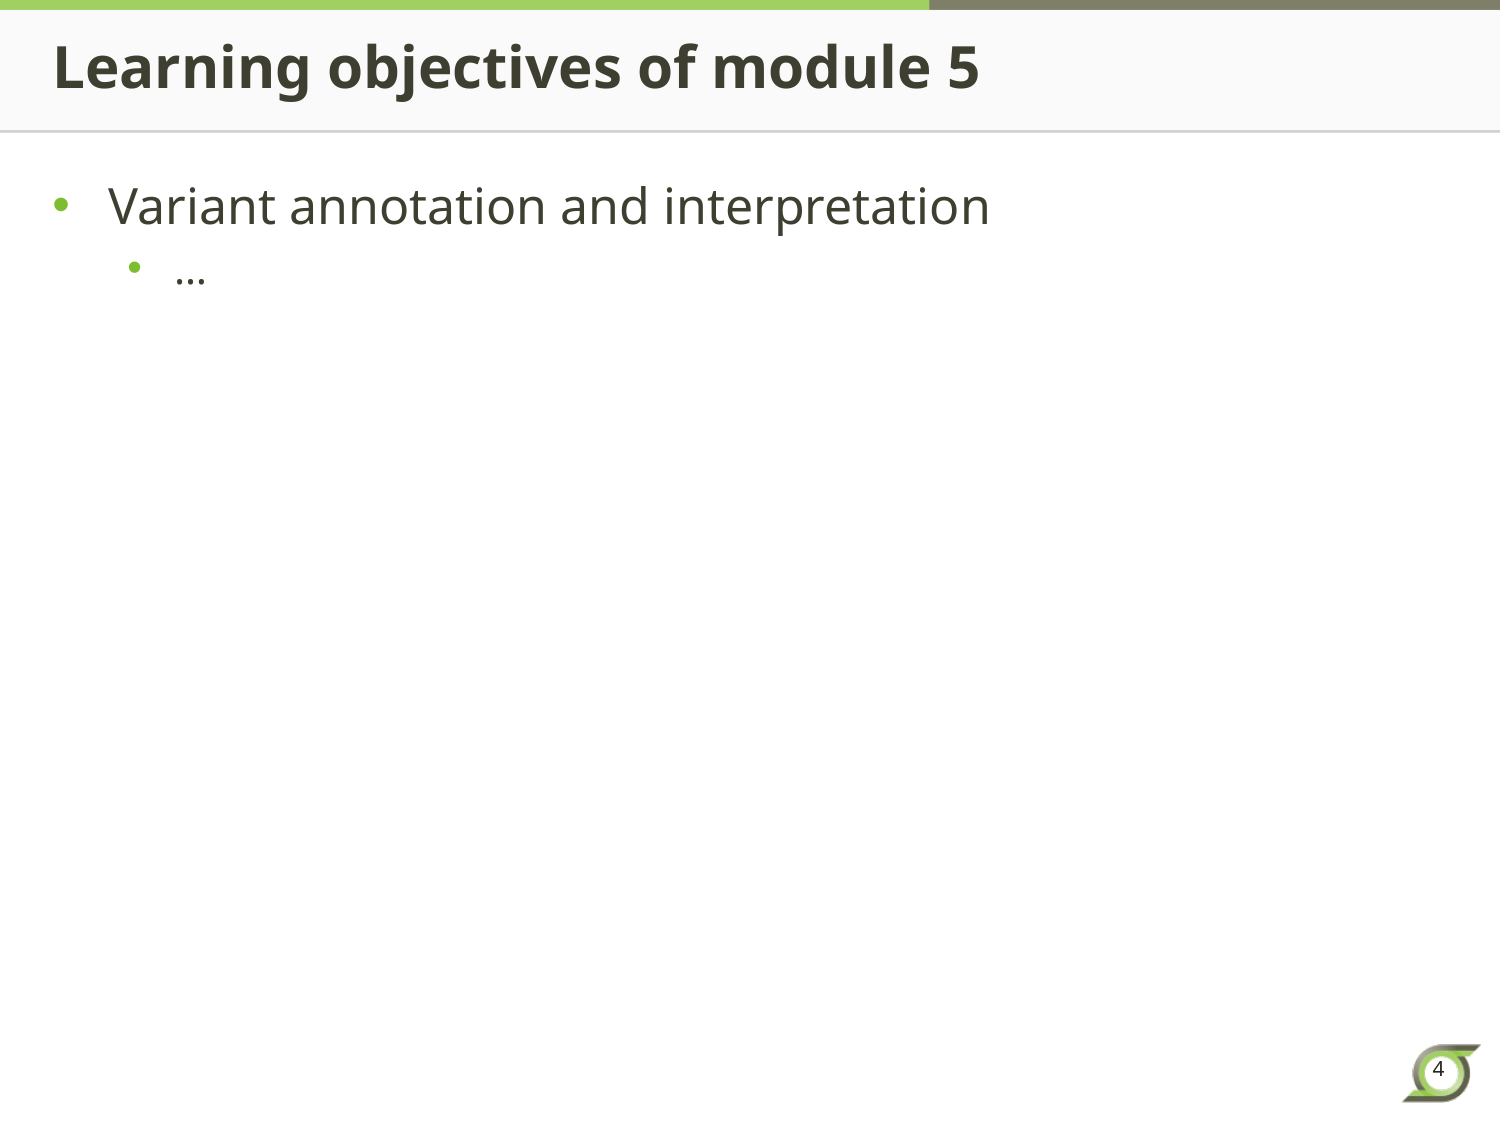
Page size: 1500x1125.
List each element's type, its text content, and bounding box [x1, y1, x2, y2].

title Learning objectives of module 5 [37, 18, 1454, 112]
list Variant annotation and interpretation … [37, 166, 1454, 1007]
